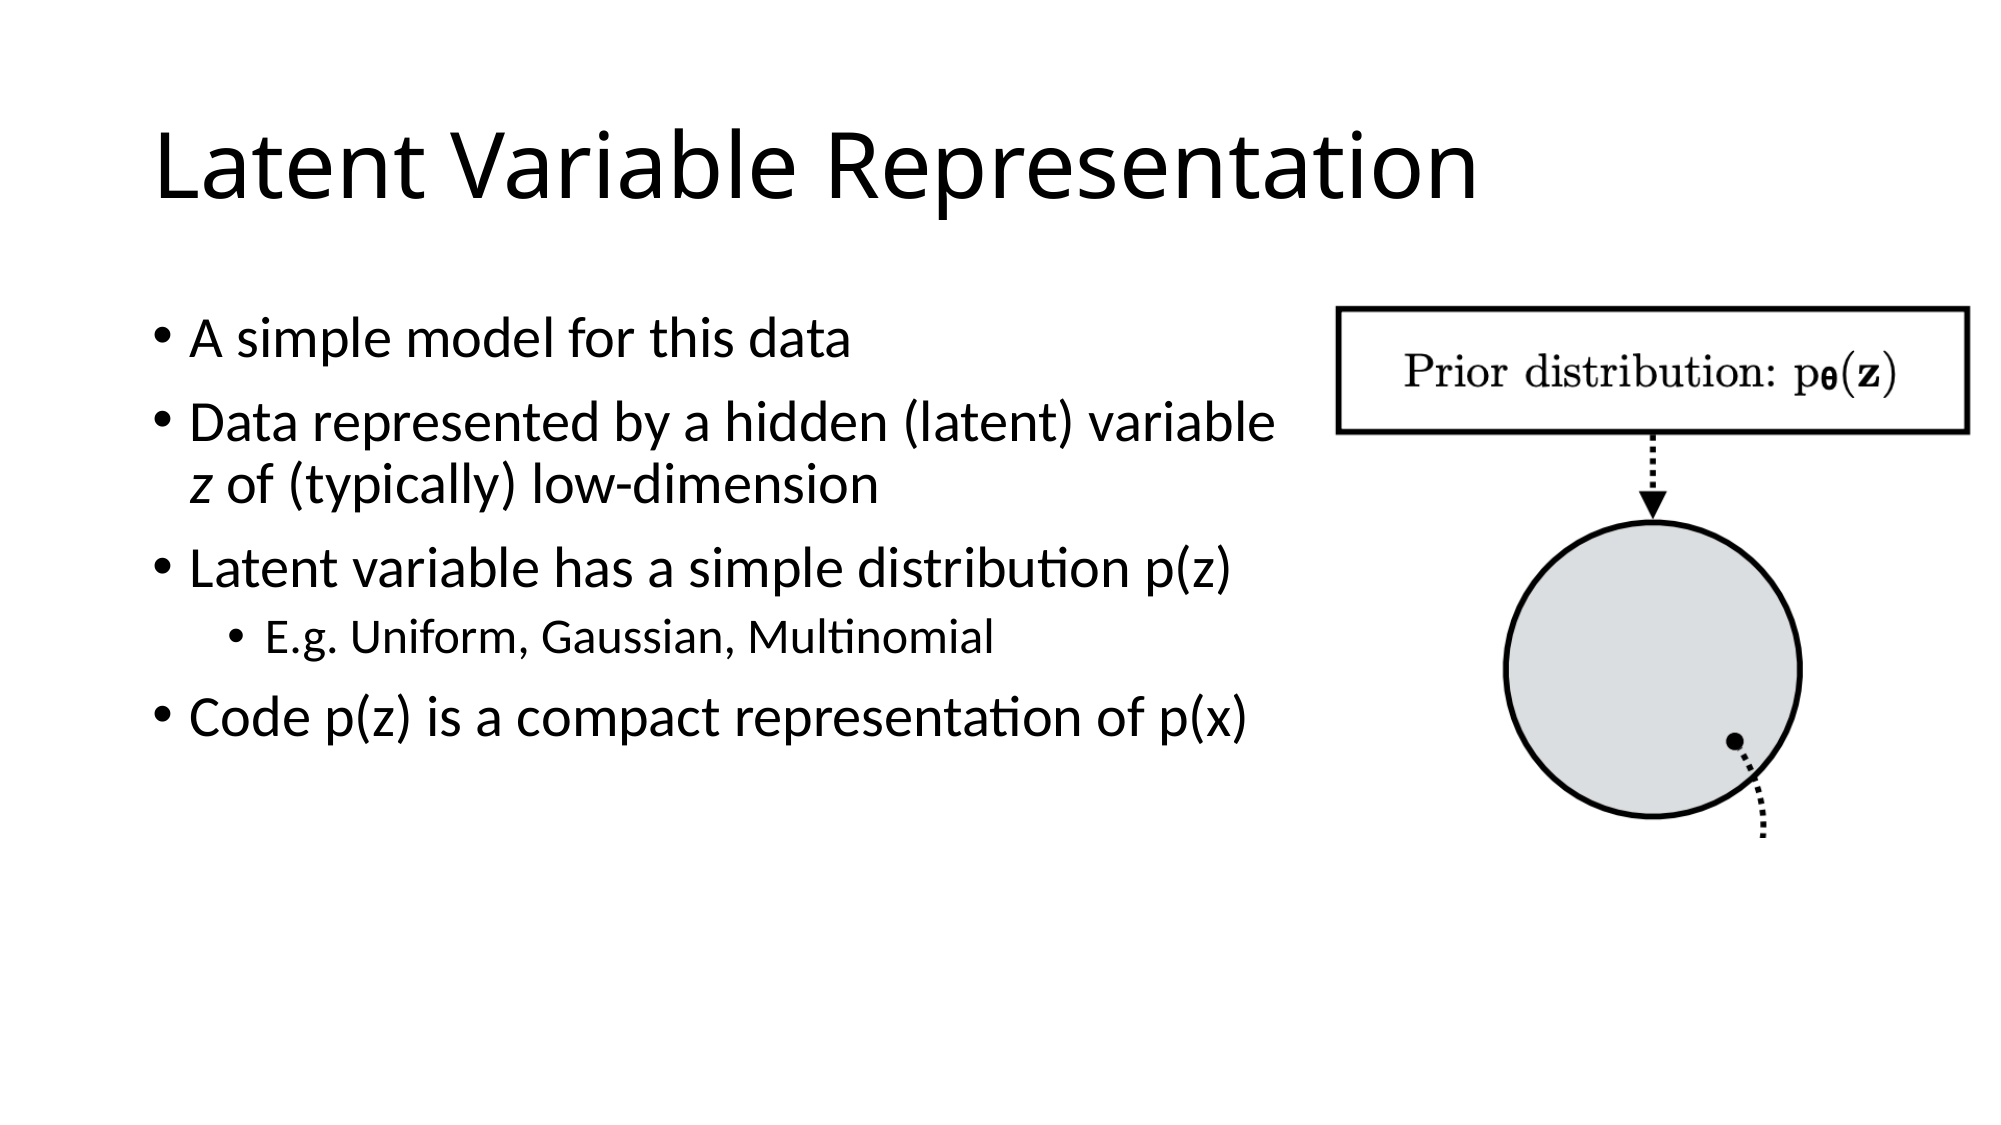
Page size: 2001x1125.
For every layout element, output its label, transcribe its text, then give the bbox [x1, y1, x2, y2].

list A simple model for this data Data represented by a hidden (latent) variable z of (typically) low-dimension Latent variable has a simple distribution p(z) E.g. Uniform, Gaussian, Multinomial Code p(z) is a compact representation of p(x) [137, 299, 1299, 1014]
picture [1291, 277, 2000, 838]
title Latent Variable Representation [137, 59, 1863, 278]
